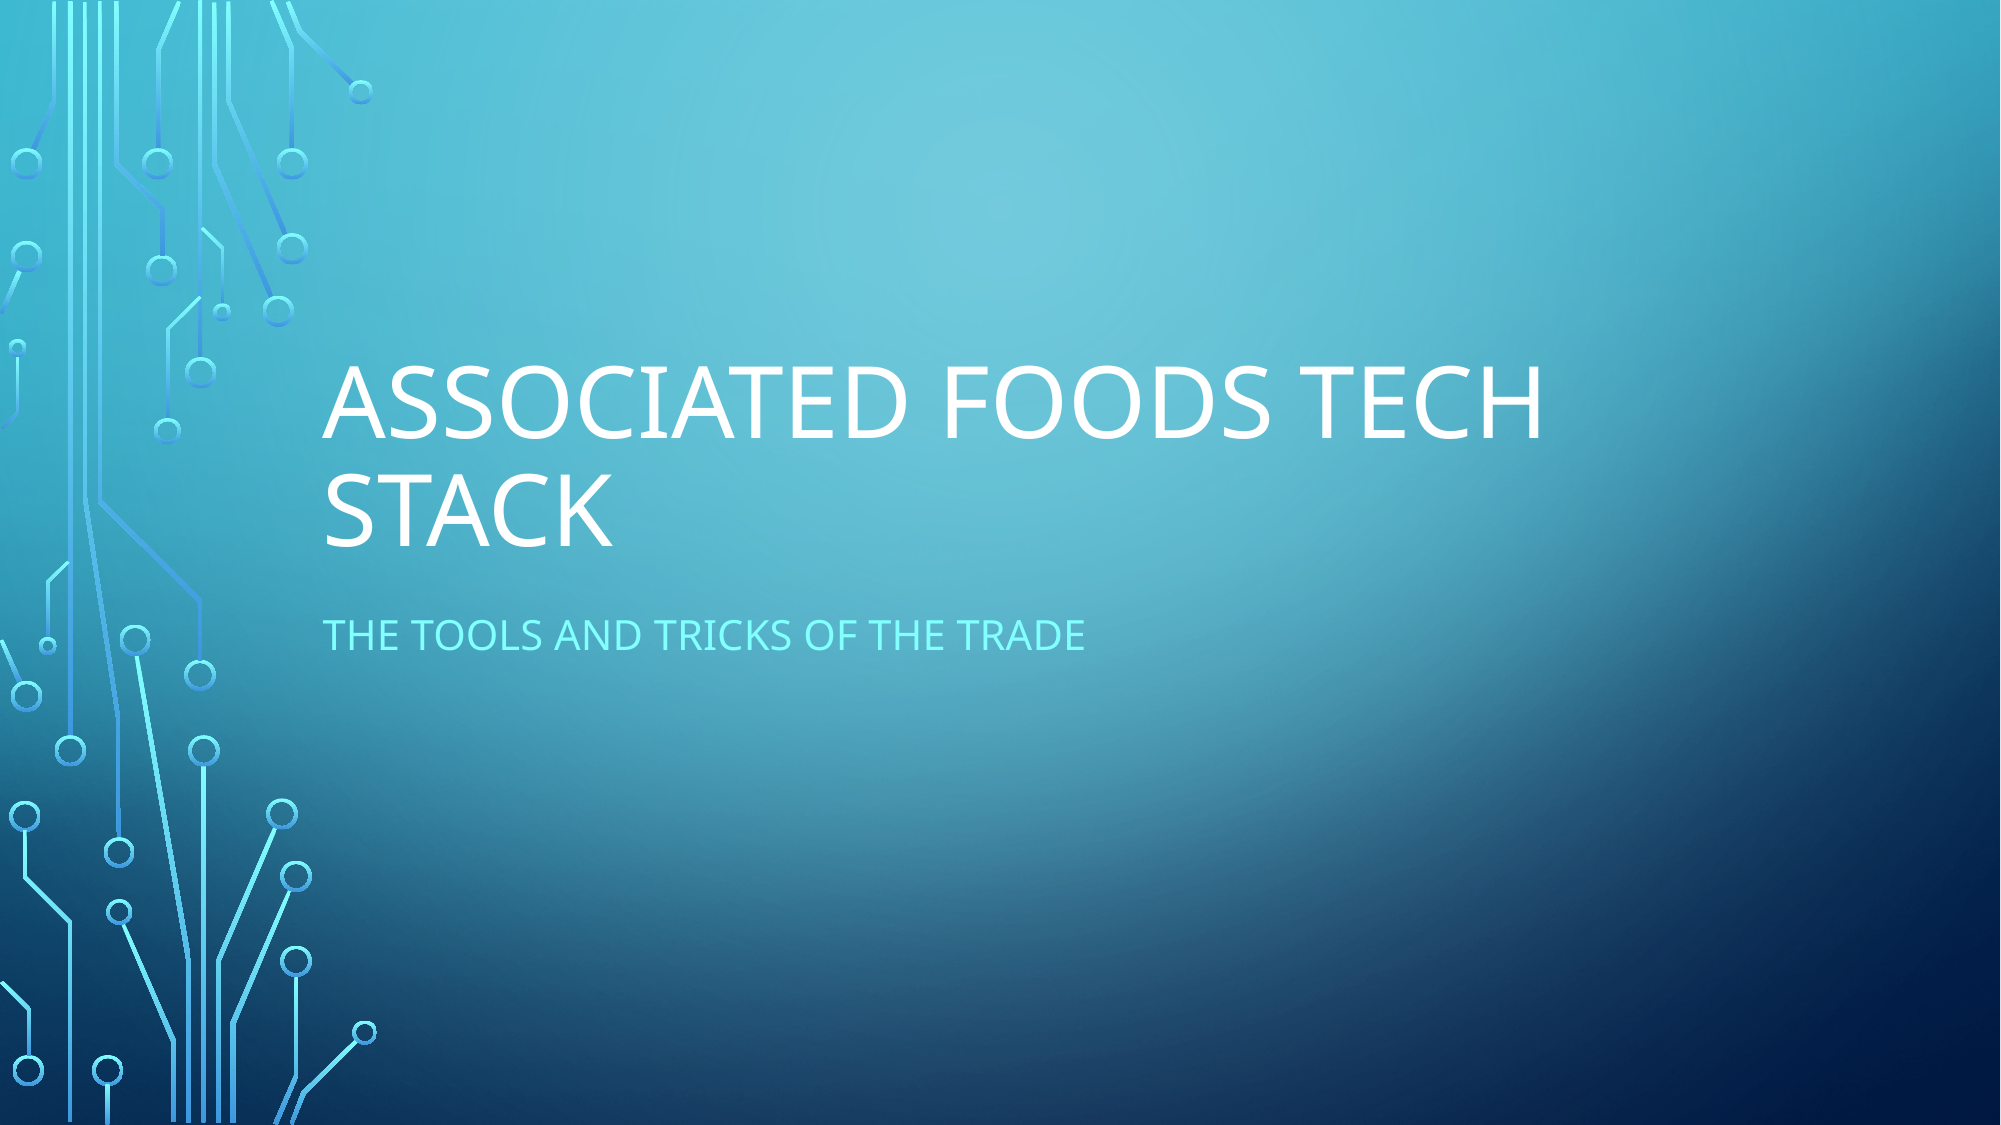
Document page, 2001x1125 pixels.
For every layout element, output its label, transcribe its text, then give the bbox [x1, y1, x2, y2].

subtitle The Tools and Tricks of the Trade [307, 590, 1750, 863]
title Associated Foods Tech Stack [307, 184, 1750, 576]
